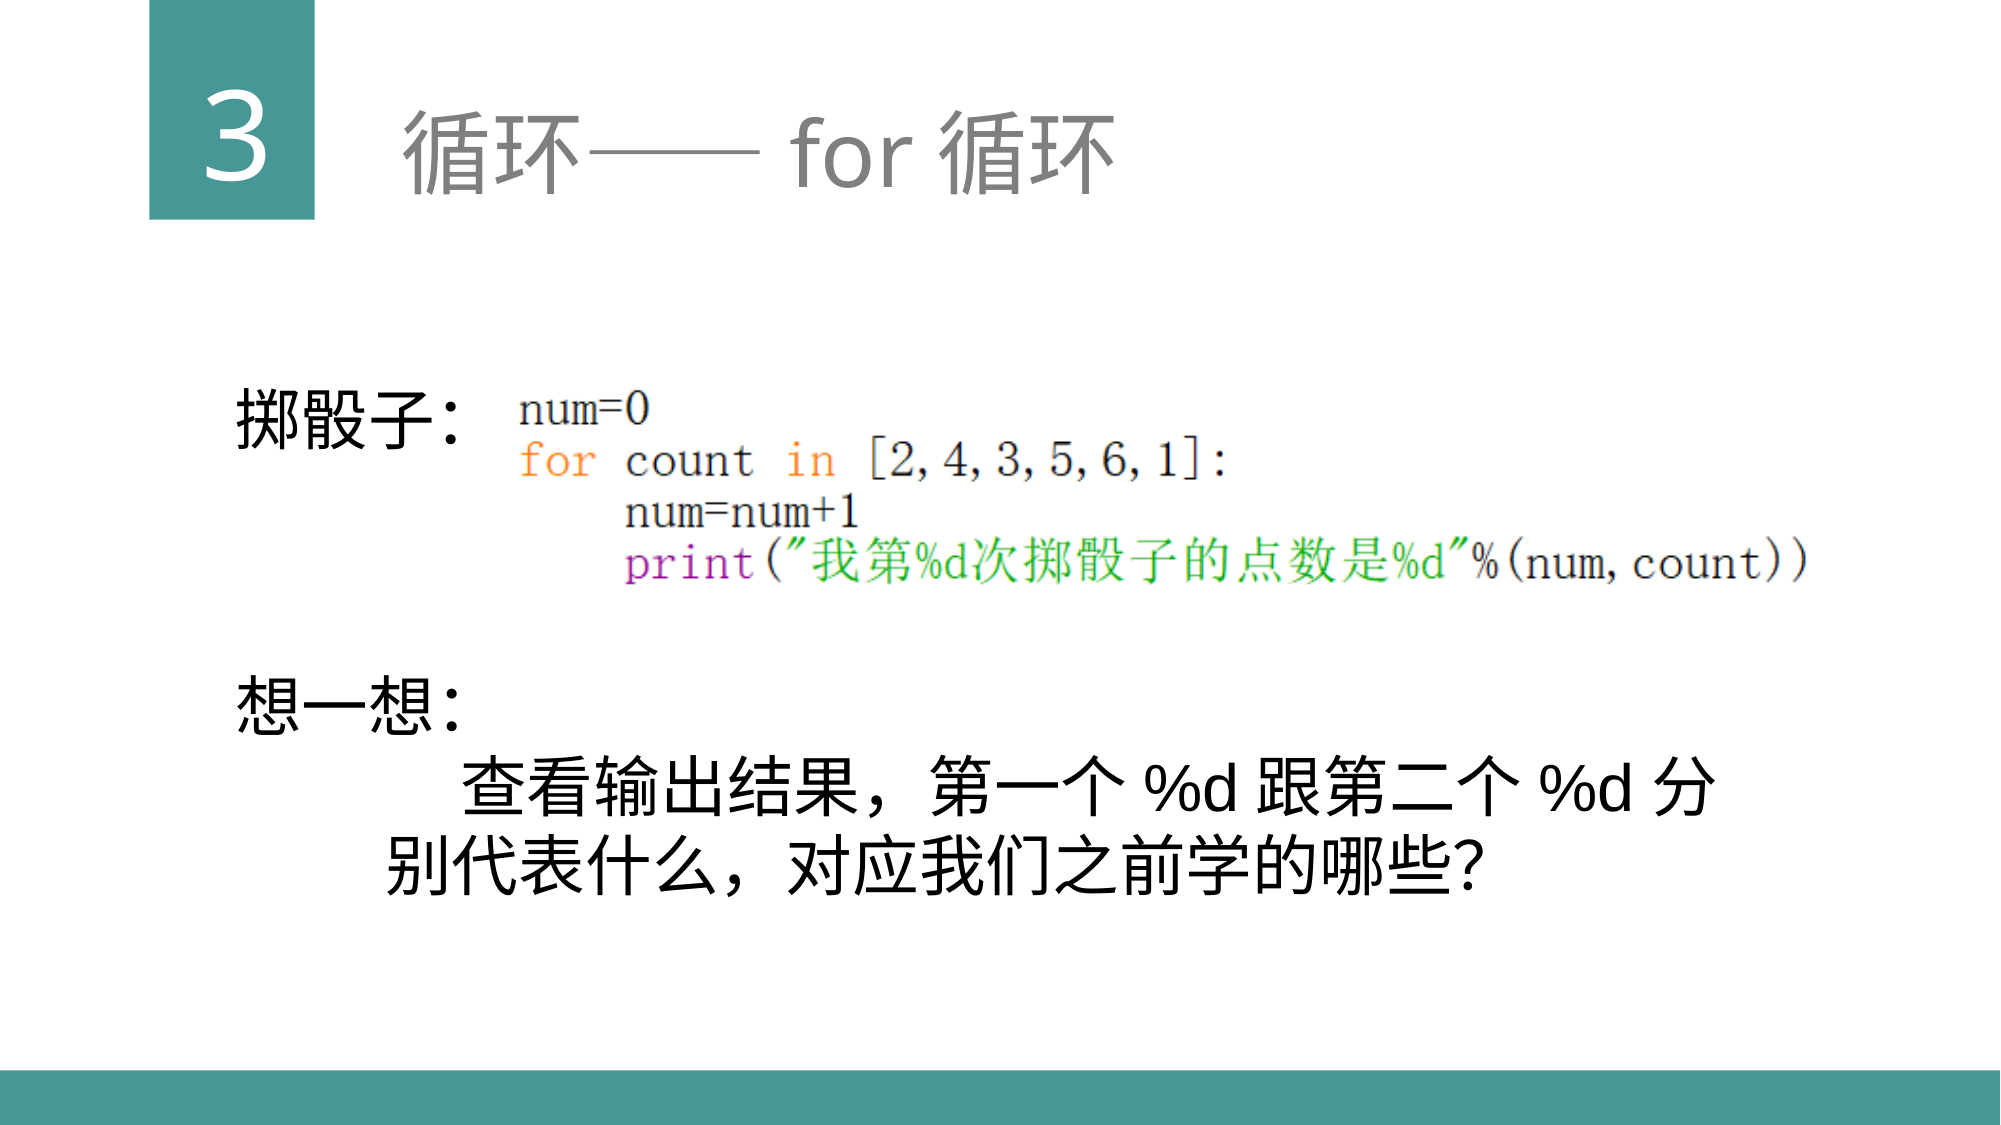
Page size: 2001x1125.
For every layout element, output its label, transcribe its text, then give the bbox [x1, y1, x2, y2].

text_box 掷骰子： [220, 370, 1741, 466]
text_box [0, 1070, 2000, 1125]
text_box 想一想： 查看输出结果，第一个%d跟第二个%d分别代表什么，对应我们之前学的哪些？ [220, 656, 1792, 912]
text_box 循环——for循环 [385, 88, 1426, 214]
text_box 3 [154, 48, 320, 213]
picture [515, 385, 1838, 594]
text_box [149, 0, 315, 220]
